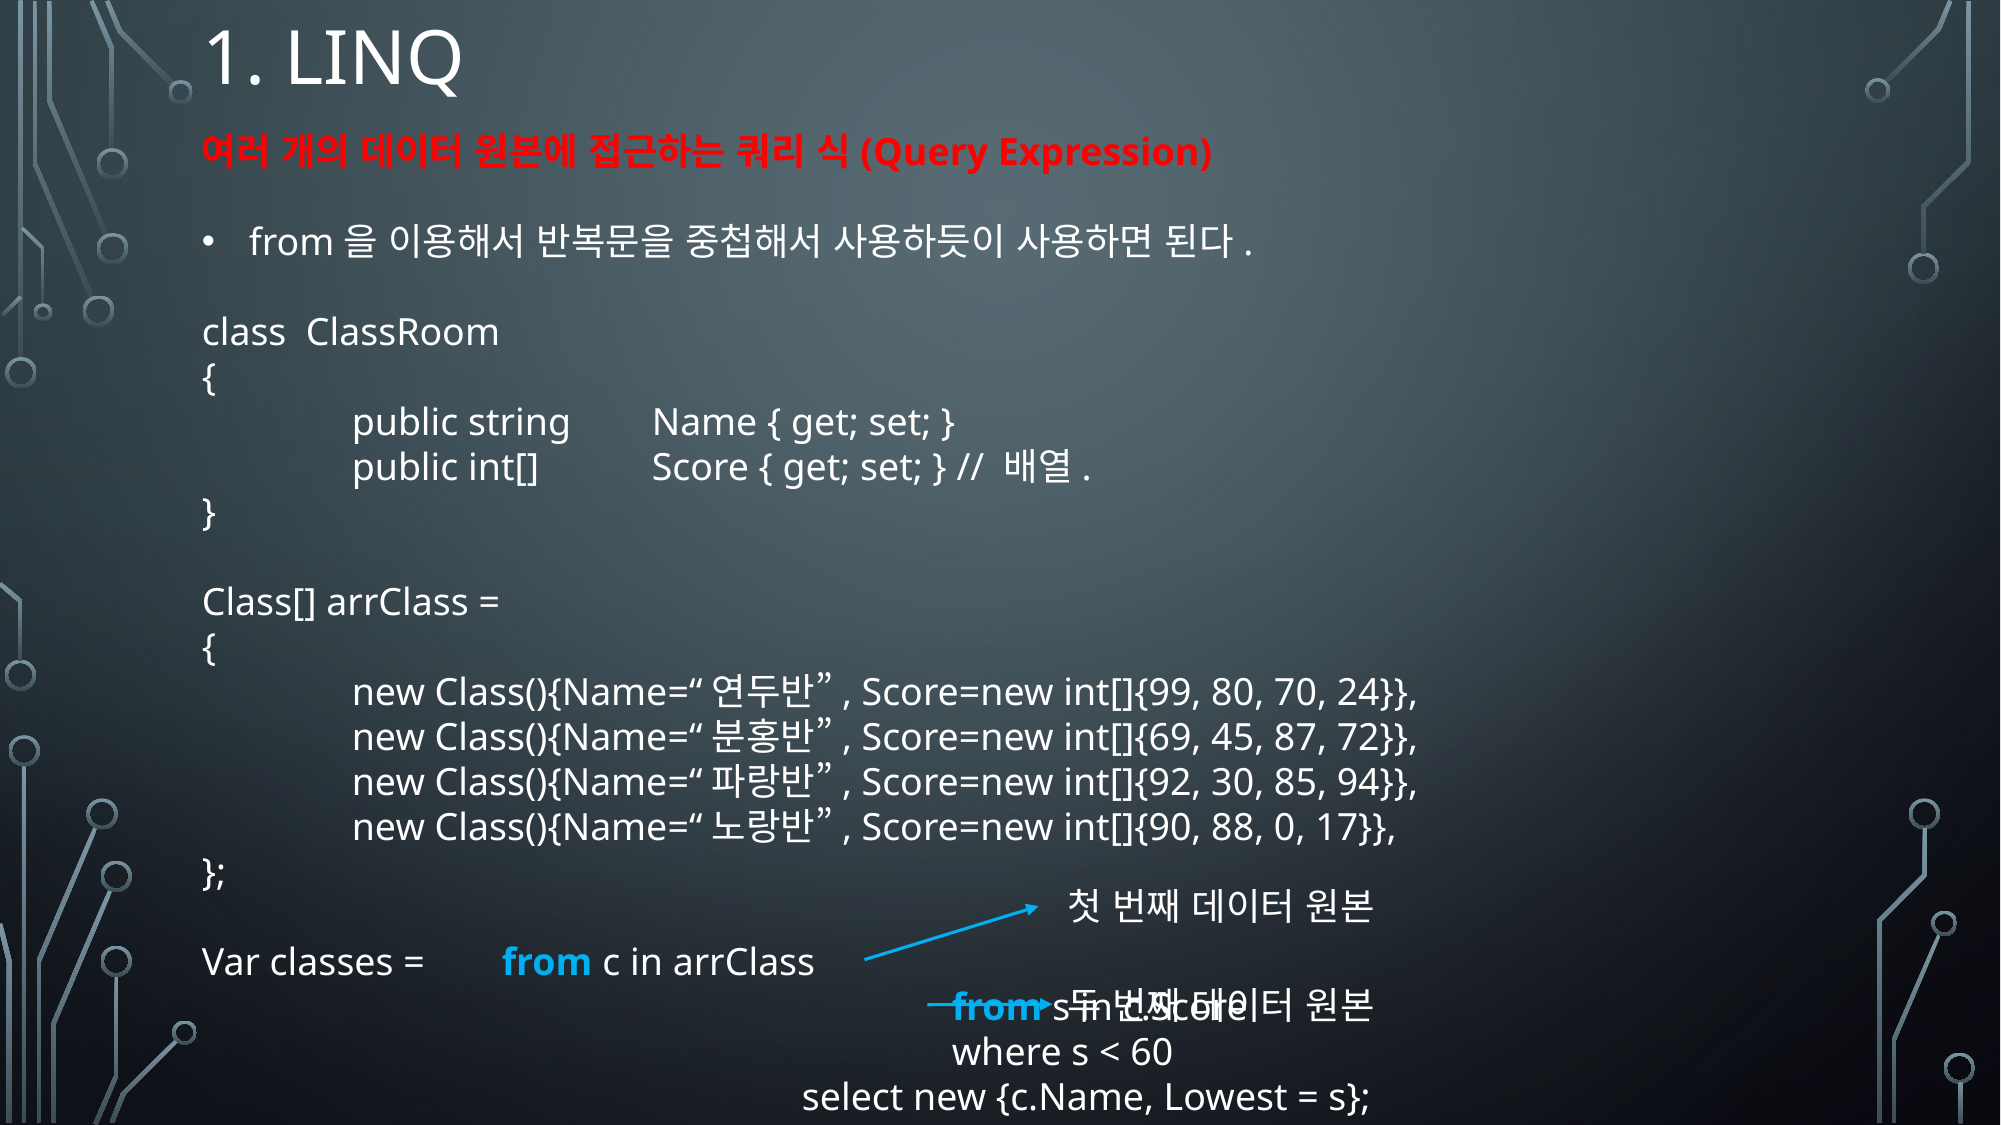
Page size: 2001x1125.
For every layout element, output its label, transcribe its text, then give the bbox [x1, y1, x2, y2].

text_box 두 번째 데이터 원본 [1052, 974, 1390, 1035]
text_box 첫 번째 데이터 원본 [1052, 875, 1390, 936]
title 1. linq [187, 0, 1813, 121]
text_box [864, 905, 1039, 960]
text_box 여러 개의 데이터 원본에 접근하는 쿼리 식(Query Expression) from을 이용해서 반복문을 중첩해서 사용하듯이 사용하면 된다. class ClassRoom { public string Name { get; set; } public int[] Score { get; set; } // 배열. } Class[] arrClass = { new Class(){Name=“연두반”, Score=new int[]{99, 80, 70, 24}}, new Class(){Name=“분홍반”, Score=new int[]{69, 45, 87, 72}}, new Class(){Name=“파랑반”, Score=new int[]{92, 30, 85, 94}}, new Class(){Name=“노랑반”, Score=new int[]{90, 88, 0, 17}}, }; Var classes = from c in arrClass from s in c.Score where s < 60 select new {c.Name, Lowest = s}; [187, 120, 1812, 1125]
